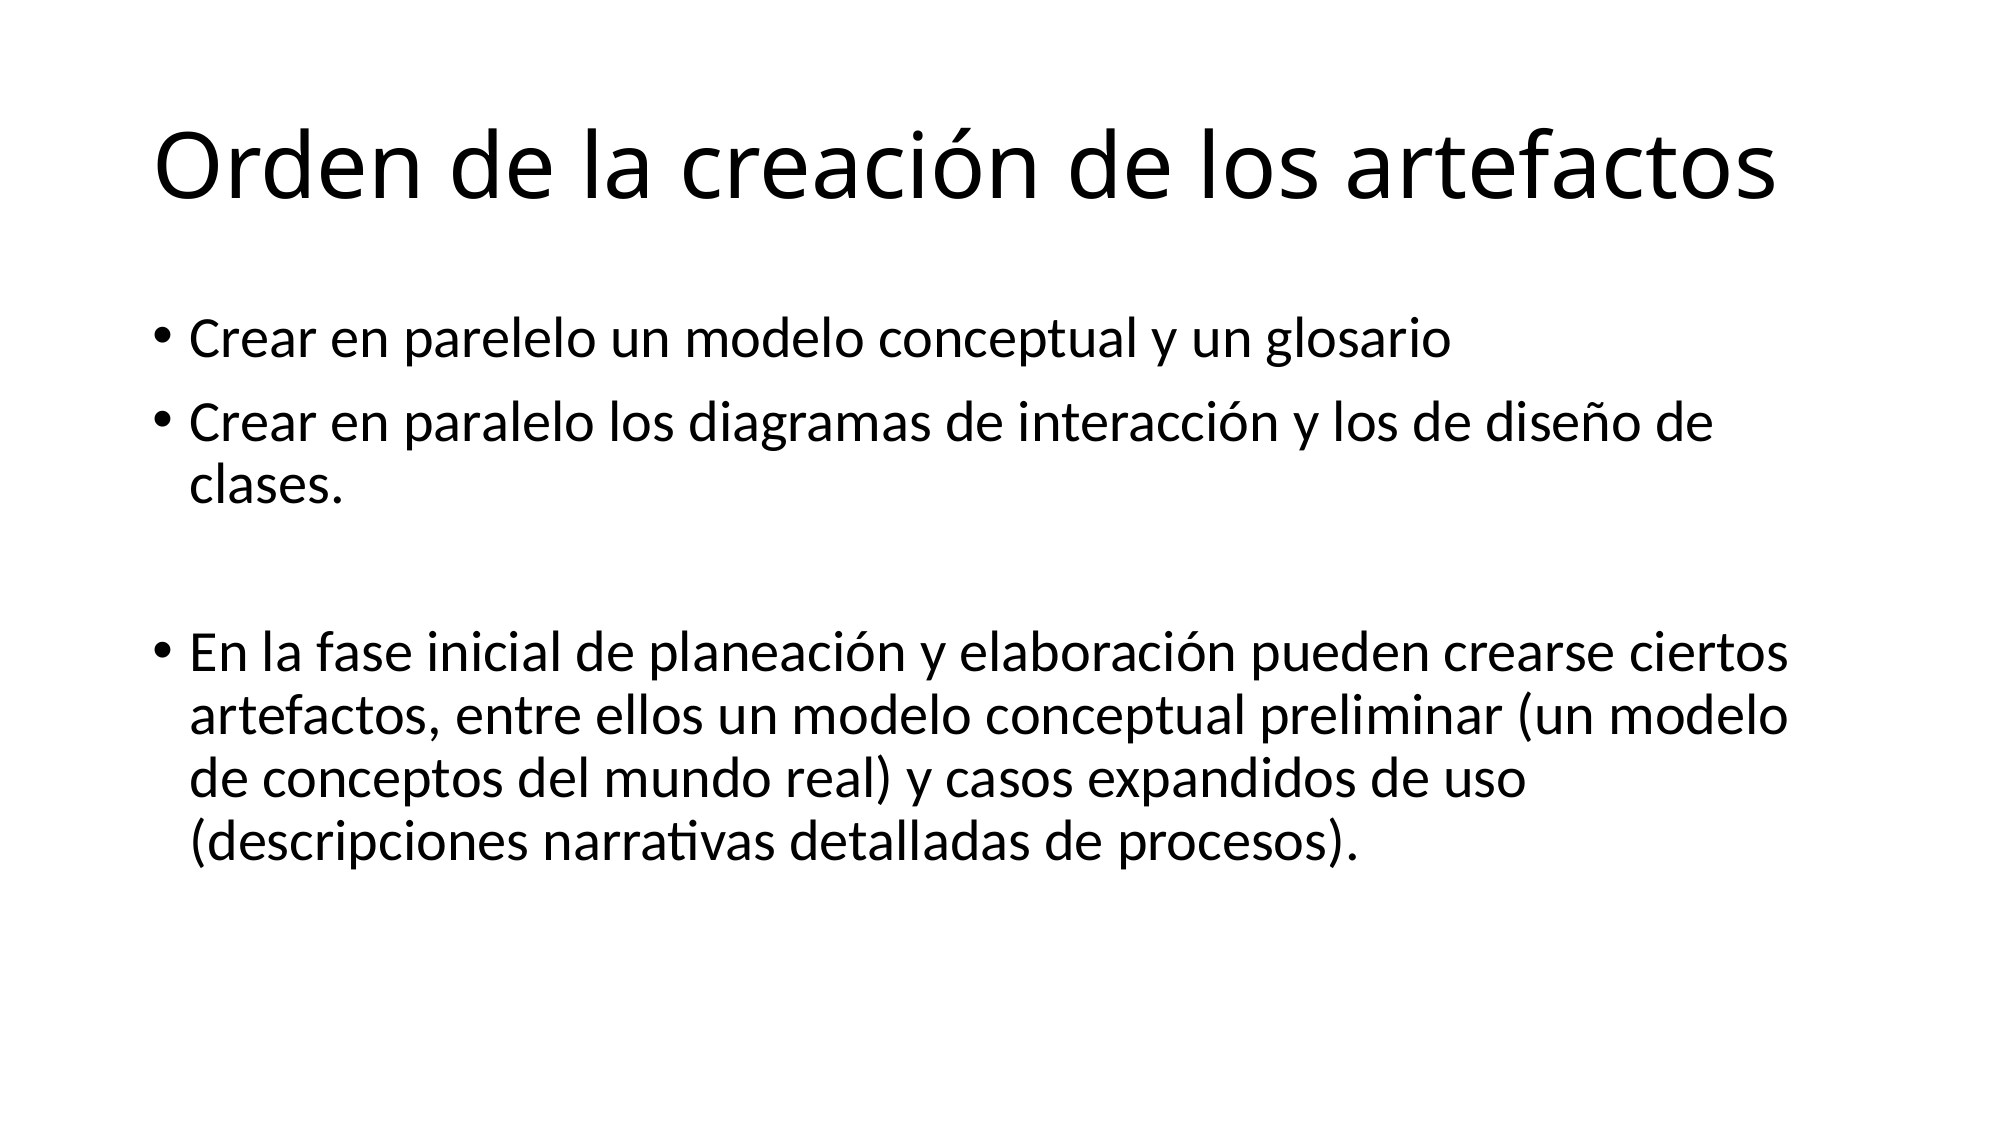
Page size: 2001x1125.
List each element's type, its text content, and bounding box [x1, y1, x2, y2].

list Crear en parelelo un modelo conceptual y un glosario Crear en paralelo los diagramas de interacción y los de diseño de clases. En la fase inicial de planeación y elaboración pueden crearse ciertos artefactos, entre ellos un modelo conceptual preliminar (un modelo de conceptos del mundo real) y casos expandidos de uso (descripciones narrativas detalladas de procesos). [137, 299, 1863, 1014]
title Orden de la creación de los artefactos [137, 59, 1863, 278]
